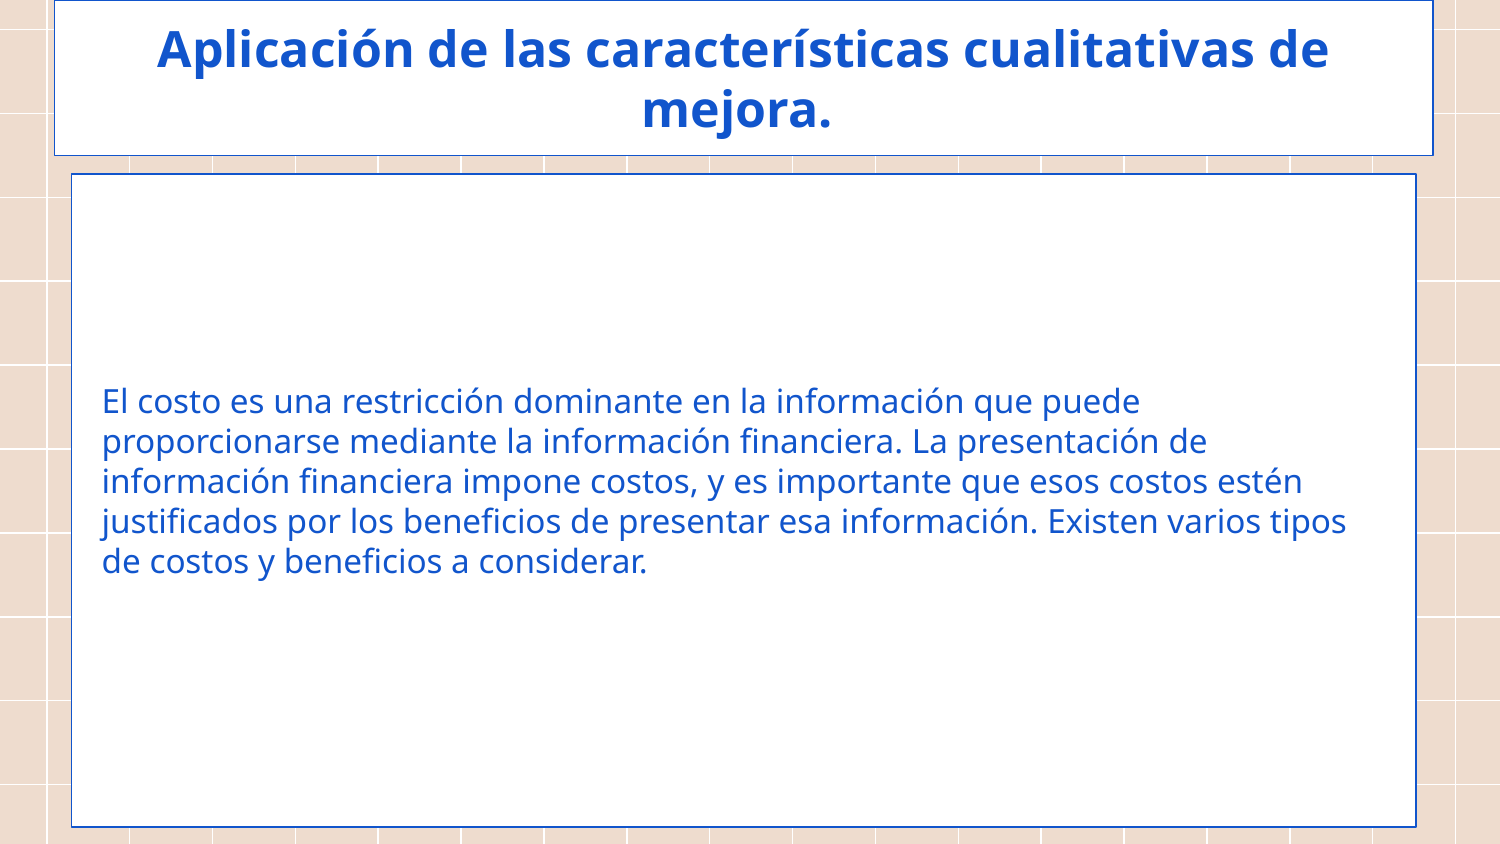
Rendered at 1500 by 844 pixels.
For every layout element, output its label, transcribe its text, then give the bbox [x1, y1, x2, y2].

list El costo es una restricción dominante en la información que puede proporcionarse mediante la información financiera. La presentación de información financiera impone costos, y es importante que esos costos estén justificados por los beneficios de presentar esa información. Existen varios tipos de costos y beneficios a considerar. [71, 173, 1417, 828]
title Aplicación de las características cualitativas de mejora. [54, 0, 1434, 156]
